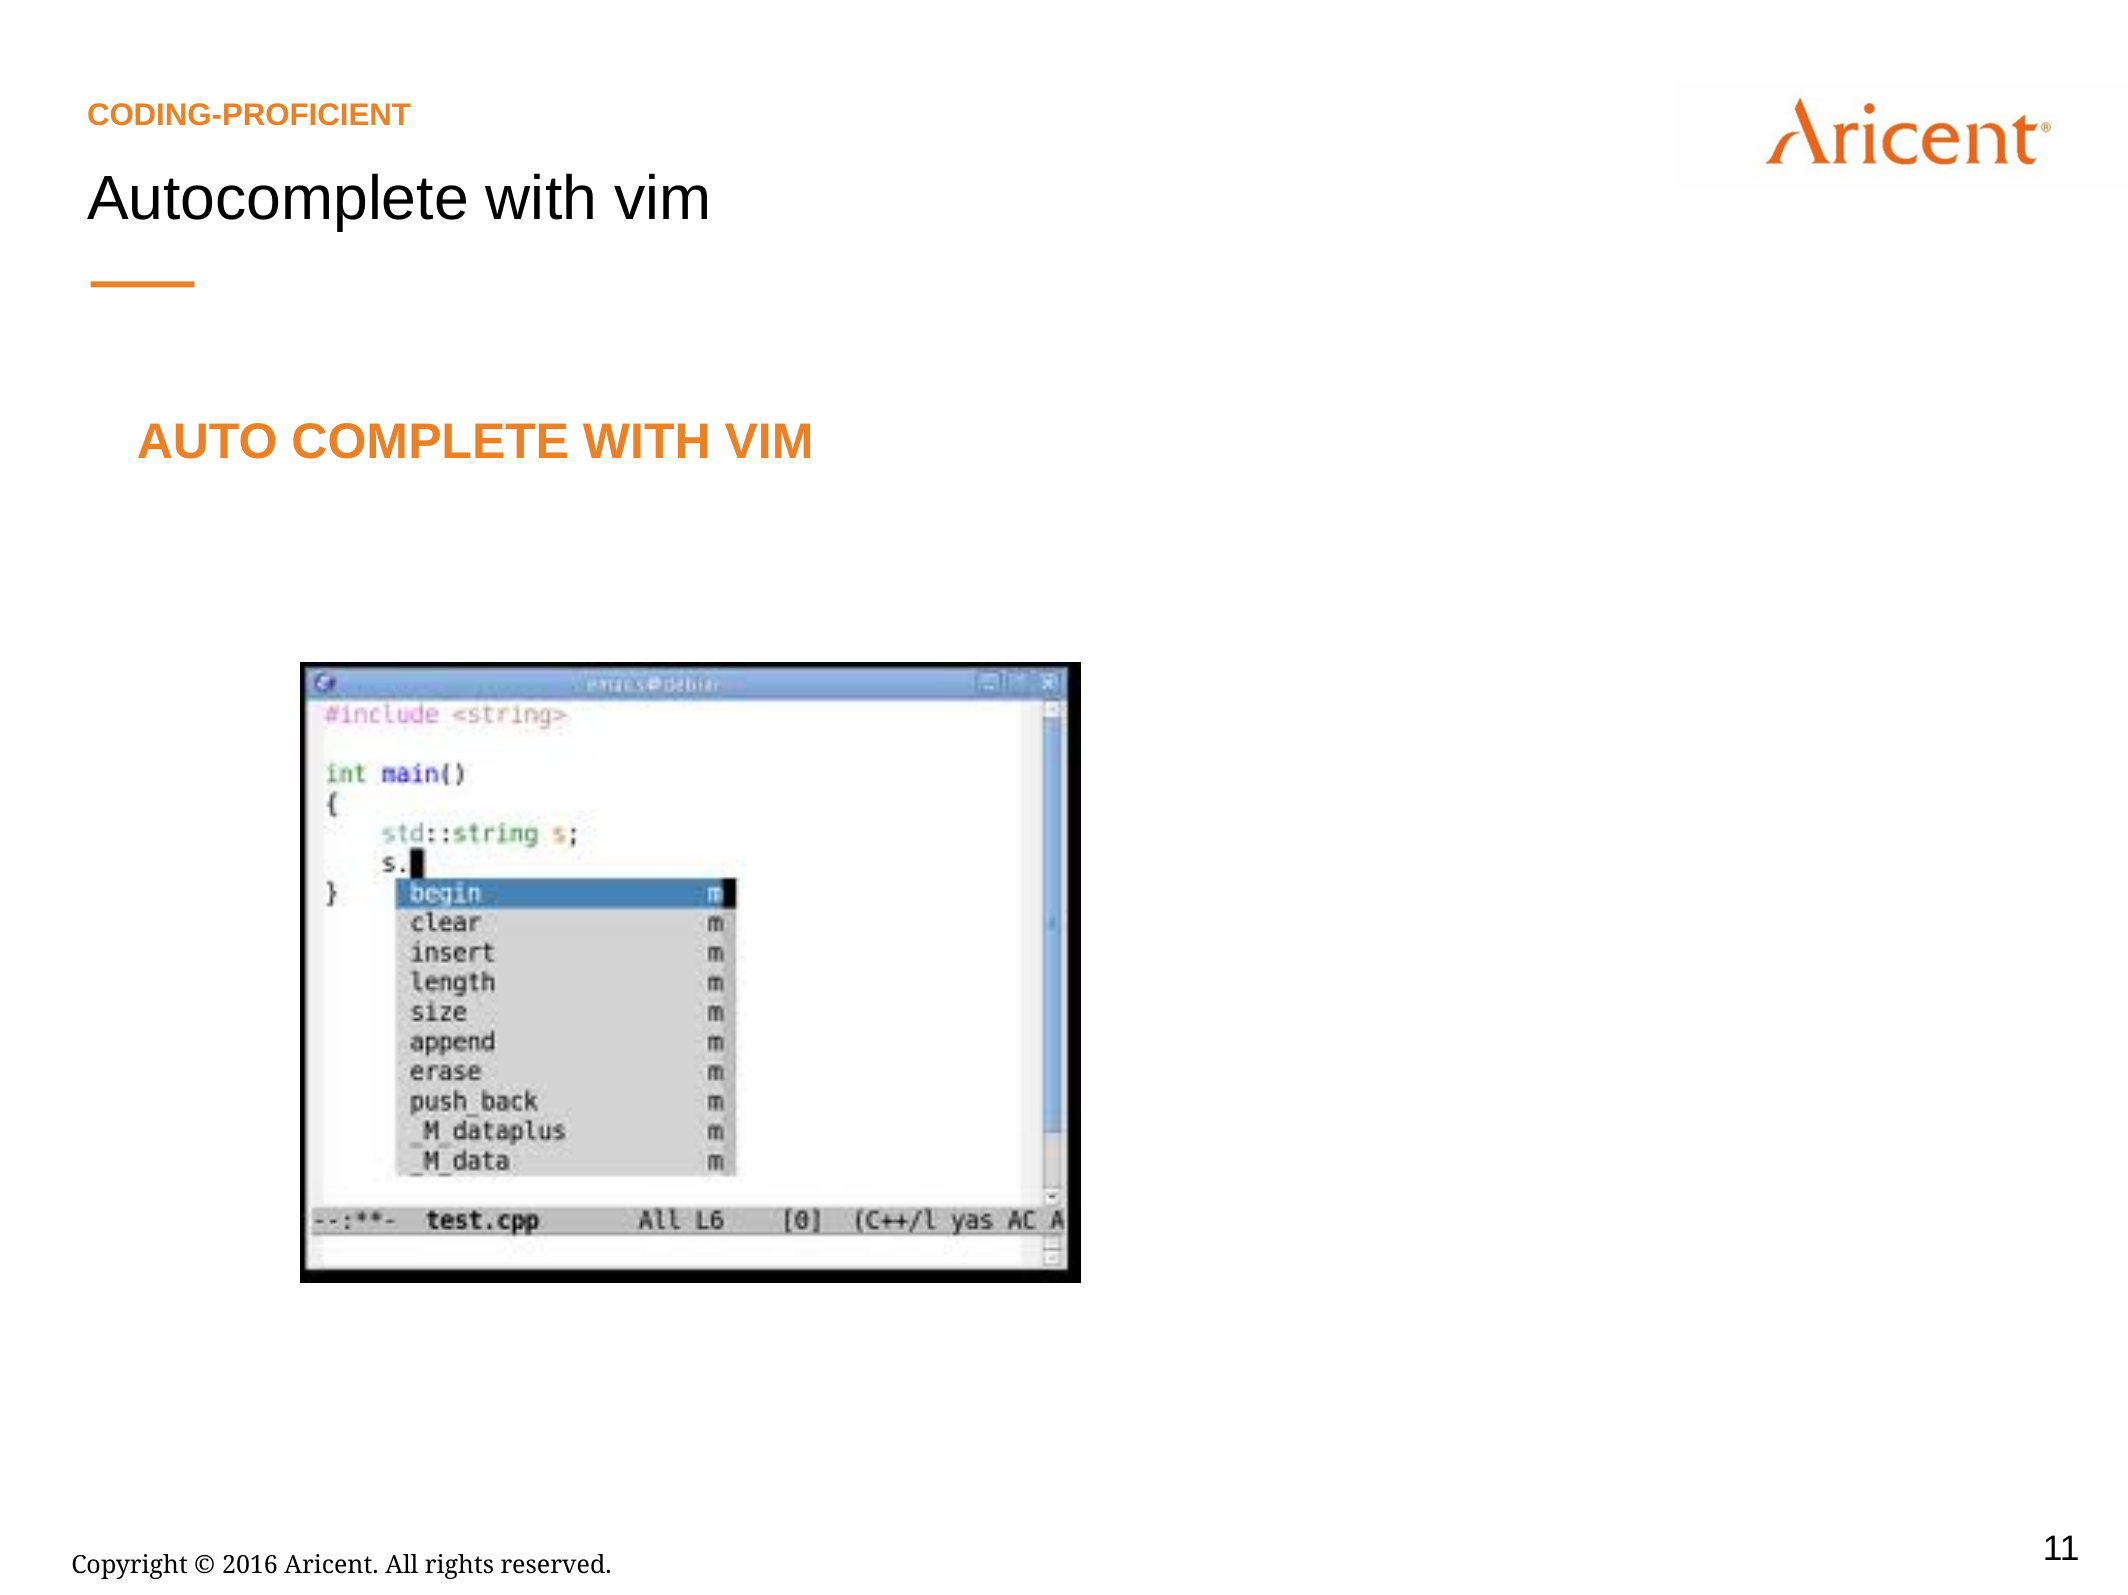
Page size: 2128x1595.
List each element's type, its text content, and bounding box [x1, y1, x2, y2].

list Auto Complete with vim [121, 401, 1446, 539]
list Coding-Proficient [72, 46, 1742, 140]
picture [300, 662, 1081, 1283]
list Autocomplete with vim [72, 150, 1742, 277]
picture [1675, 82, 2128, 189]
